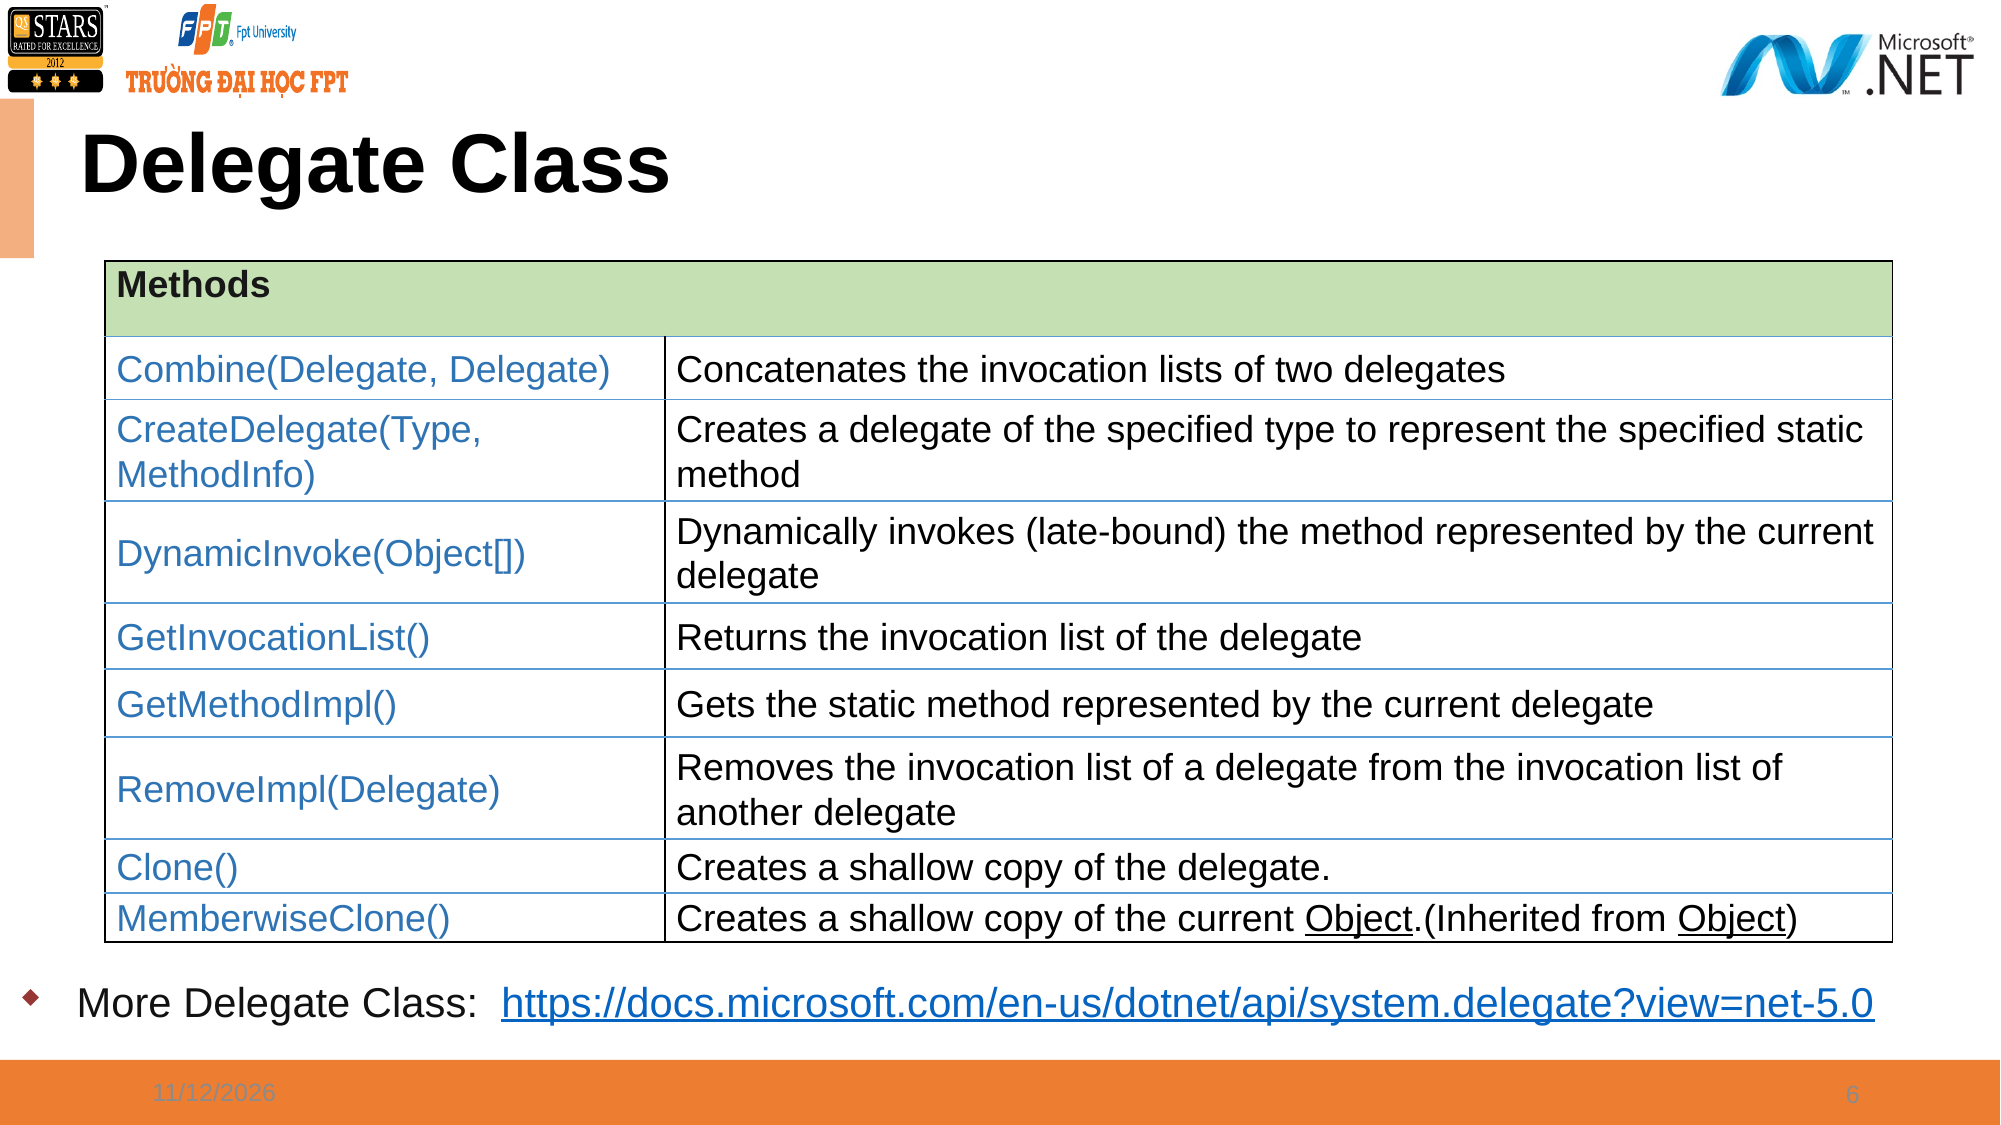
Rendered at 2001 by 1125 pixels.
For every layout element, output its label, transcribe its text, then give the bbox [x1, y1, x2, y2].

slide_number 6 [1424, 1063, 1875, 1123]
picture [1685, 0, 2001, 129]
table_cell CreateDelegate(Type, MethodInfo) [106, 400, 664, 500]
table_cell Returns the invocation list of the delegate [666, 604, 1892, 668]
table_cell Creates a delegate of the specified type to represent the specified static method [666, 400, 1892, 500]
table_cell Dynamically invokes (late-bound) the method represented by the current delegate [666, 502, 1892, 602]
title Delegate Class [65, 118, 1933, 213]
table_cell Concatenates the invocation lists of two delegates [666, 337, 1892, 399]
table_cell Gets the static method represented by the current delegate [666, 670, 1892, 736]
table_cell Creates a shallow copy of the current Object.(Inherited from Object) [666, 894, 1892, 941]
table_cell RemoveImpl(Delegate) [106, 738, 664, 838]
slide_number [137, 1061, 588, 1122]
table_cell MemberwiseClone() [106, 894, 664, 941]
table_cell Creates a shallow copy of the delegate. [666, 840, 1892, 892]
table_header Methods [106, 262, 1892, 336]
table_cell GetInvocationList() [106, 604, 664, 668]
table_cell GetMethodImpl() [106, 670, 664, 736]
table_cell DynamicInvoke(Object[]) [106, 502, 664, 602]
table_cell Clone() [106, 840, 664, 892]
table_cell Combine(Delegate, Delegate) [106, 337, 664, 399]
text_box More Delegate Class: https://docs.microsoft.com/en-us/dotnet/api/system.delegate?view=net-5.0 [5, 967, 1949, 1033]
table_cell Removes the invocation list of a delegate from the invocation list of another delegate [666, 738, 1892, 838]
